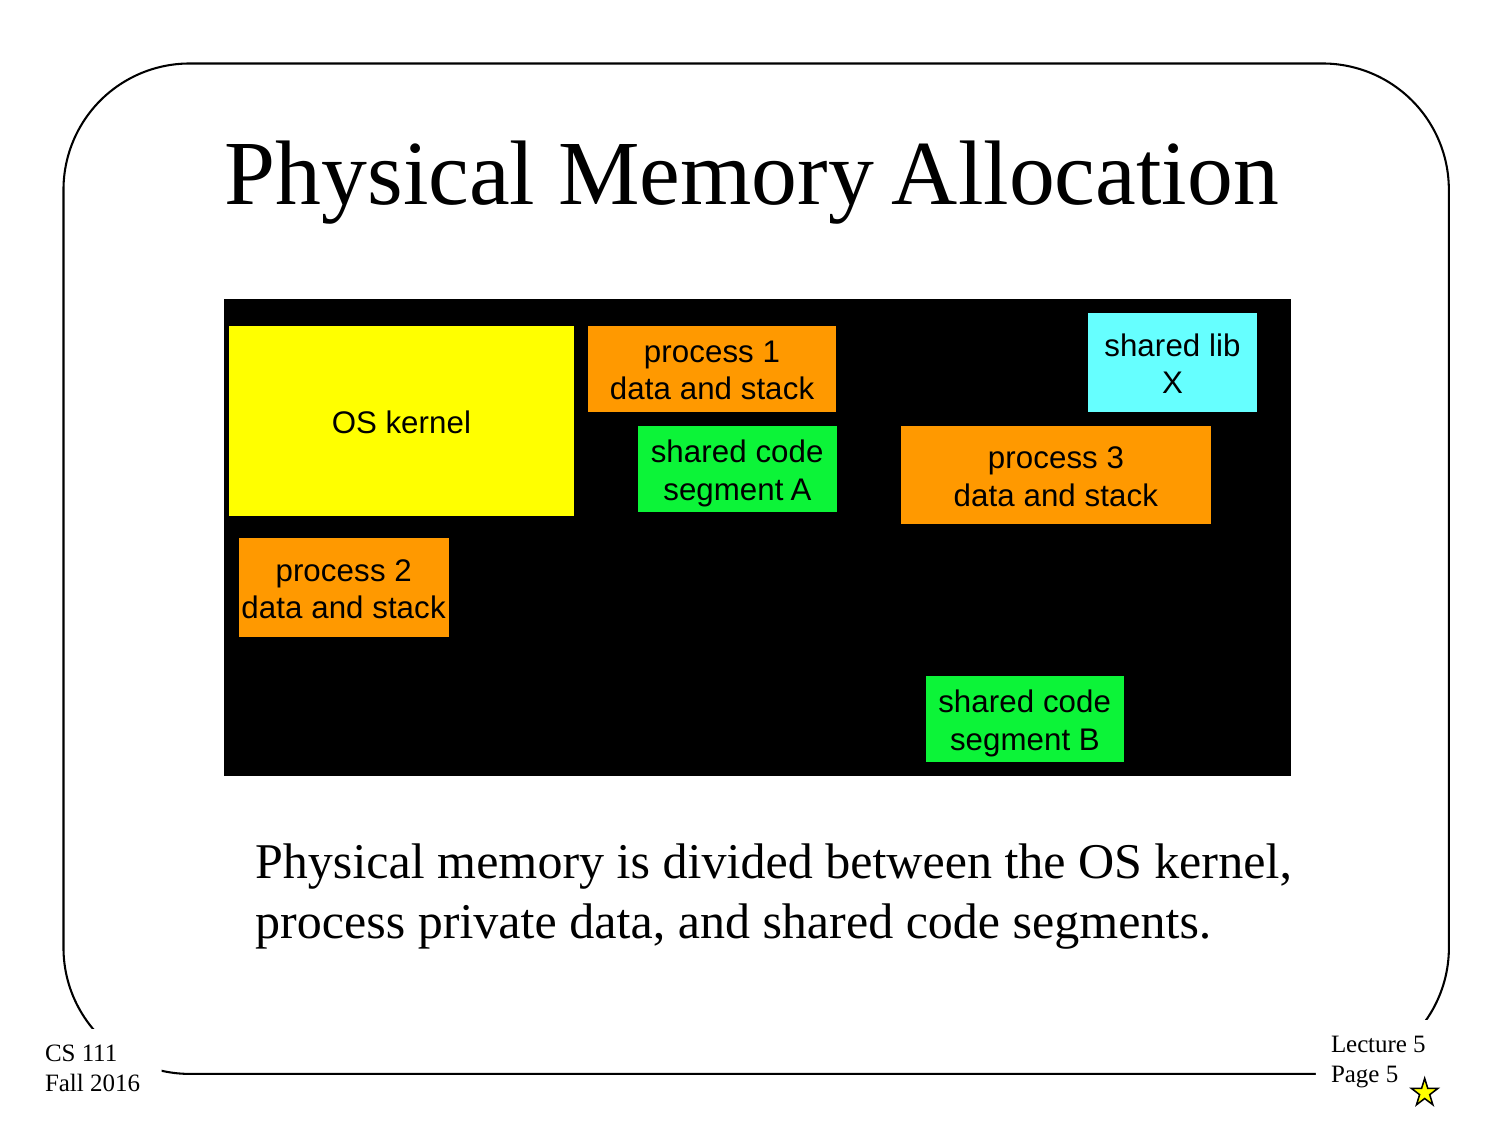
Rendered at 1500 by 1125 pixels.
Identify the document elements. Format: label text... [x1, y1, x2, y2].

text_box [224, 299, 1291, 775]
text_box shared code segment A [637, 424, 838, 513]
title Physical Memory Allocation [19, 73, 1487, 263]
text_box process 2 data and stack [237, 537, 450, 638]
text_box [1411, 1078, 1438, 1105]
text_box process 1 data and stack [587, 324, 838, 413]
text_box process 3 data and stack [899, 425, 1213, 525]
text_box OS kernel [228, 324, 575, 517]
text_box Physical memory is divided between the OS kernel, process private data, and shared code segments. [239, 820, 1322, 956]
text_box shared lib X [1087, 312, 1258, 413]
text_box shared code segment B [924, 674, 1125, 763]
